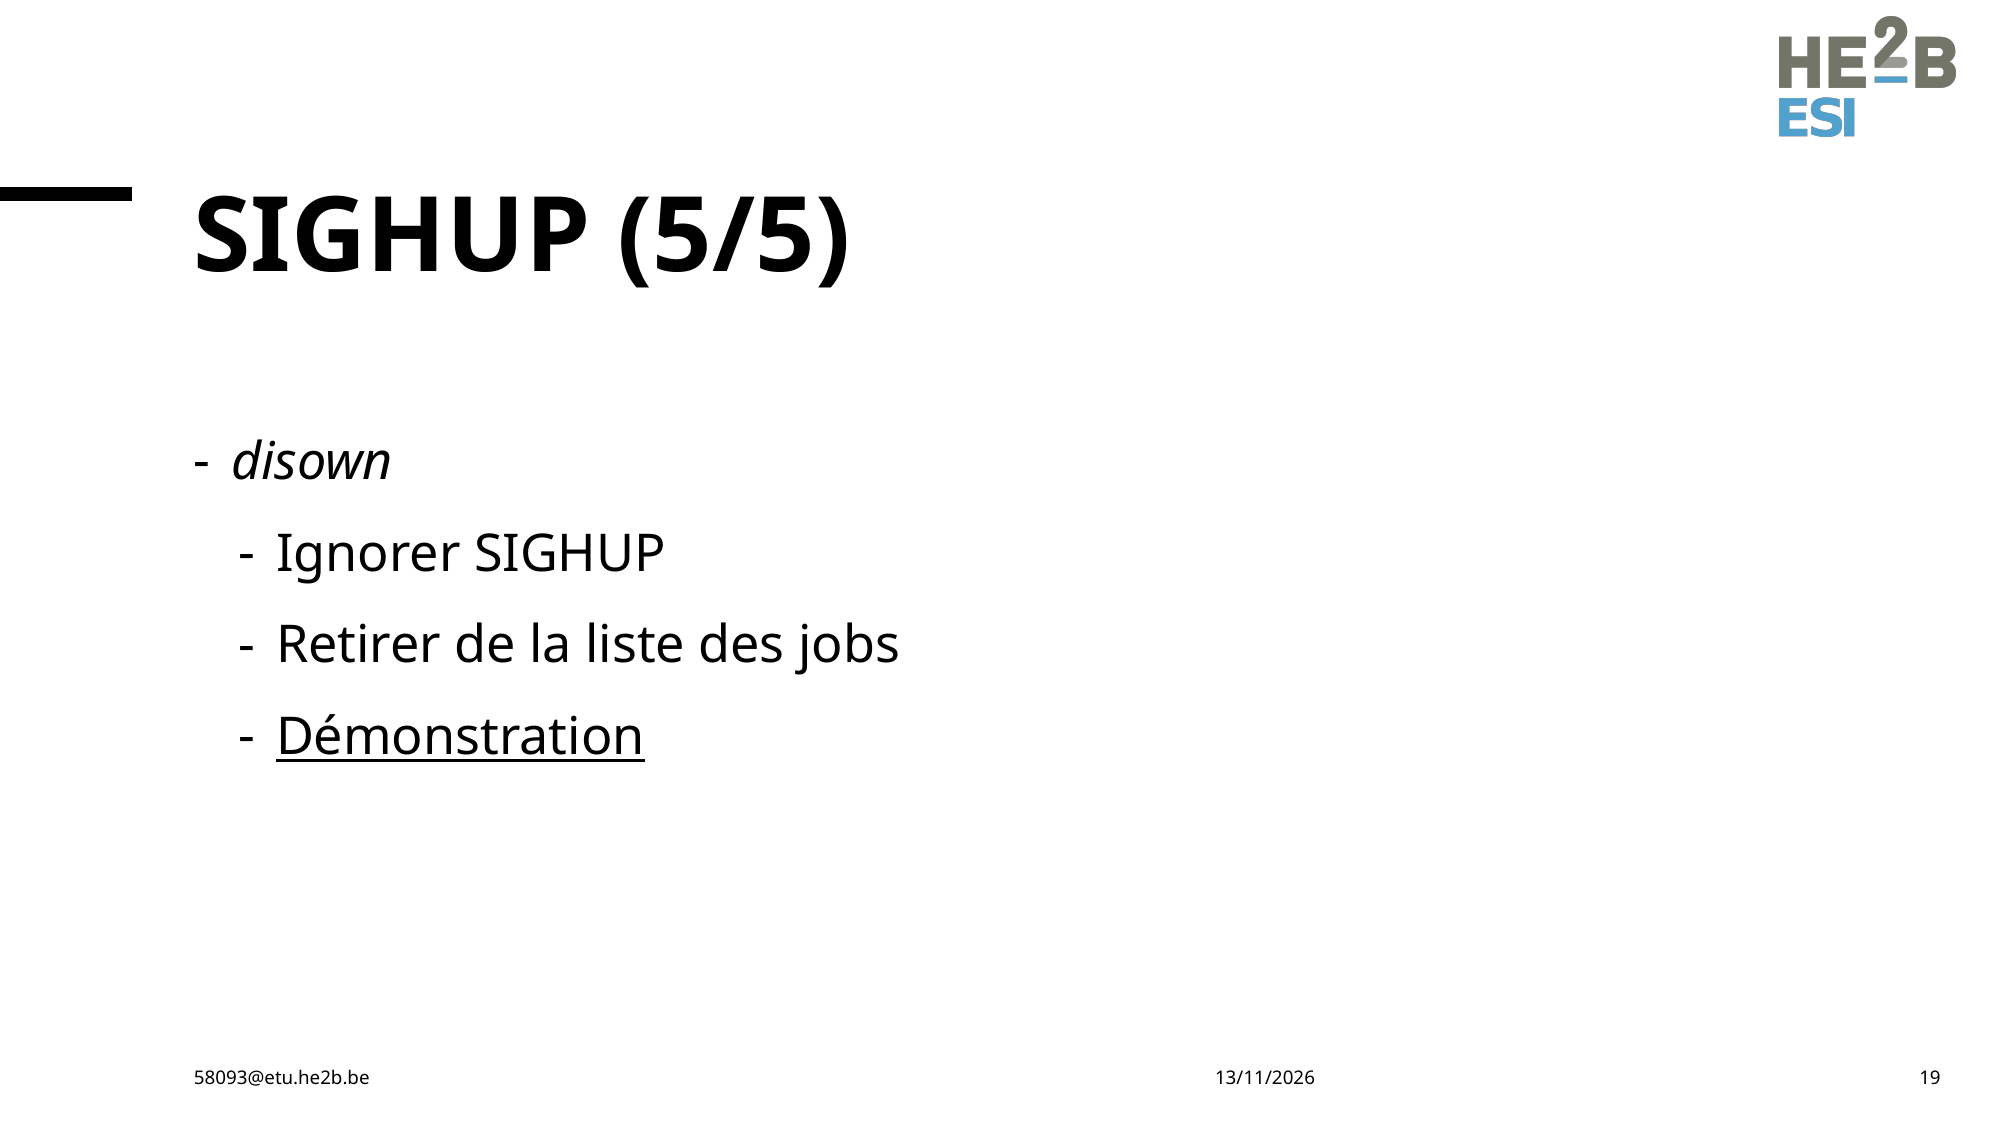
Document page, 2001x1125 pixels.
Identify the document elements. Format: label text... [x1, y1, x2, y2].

footer 58093@etu.he2b.be [178, 1048, 907, 1108]
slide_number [1200, 1048, 1801, 1108]
title SIGHUP (5/5) [178, 178, 1807, 392]
picture [1779, 16, 1956, 137]
slide_number 19 [1801, 1048, 1956, 1108]
list disown Ignorer SIGHUP Retirer de la liste des jobs Démonstration [178, 401, 1807, 1032]
